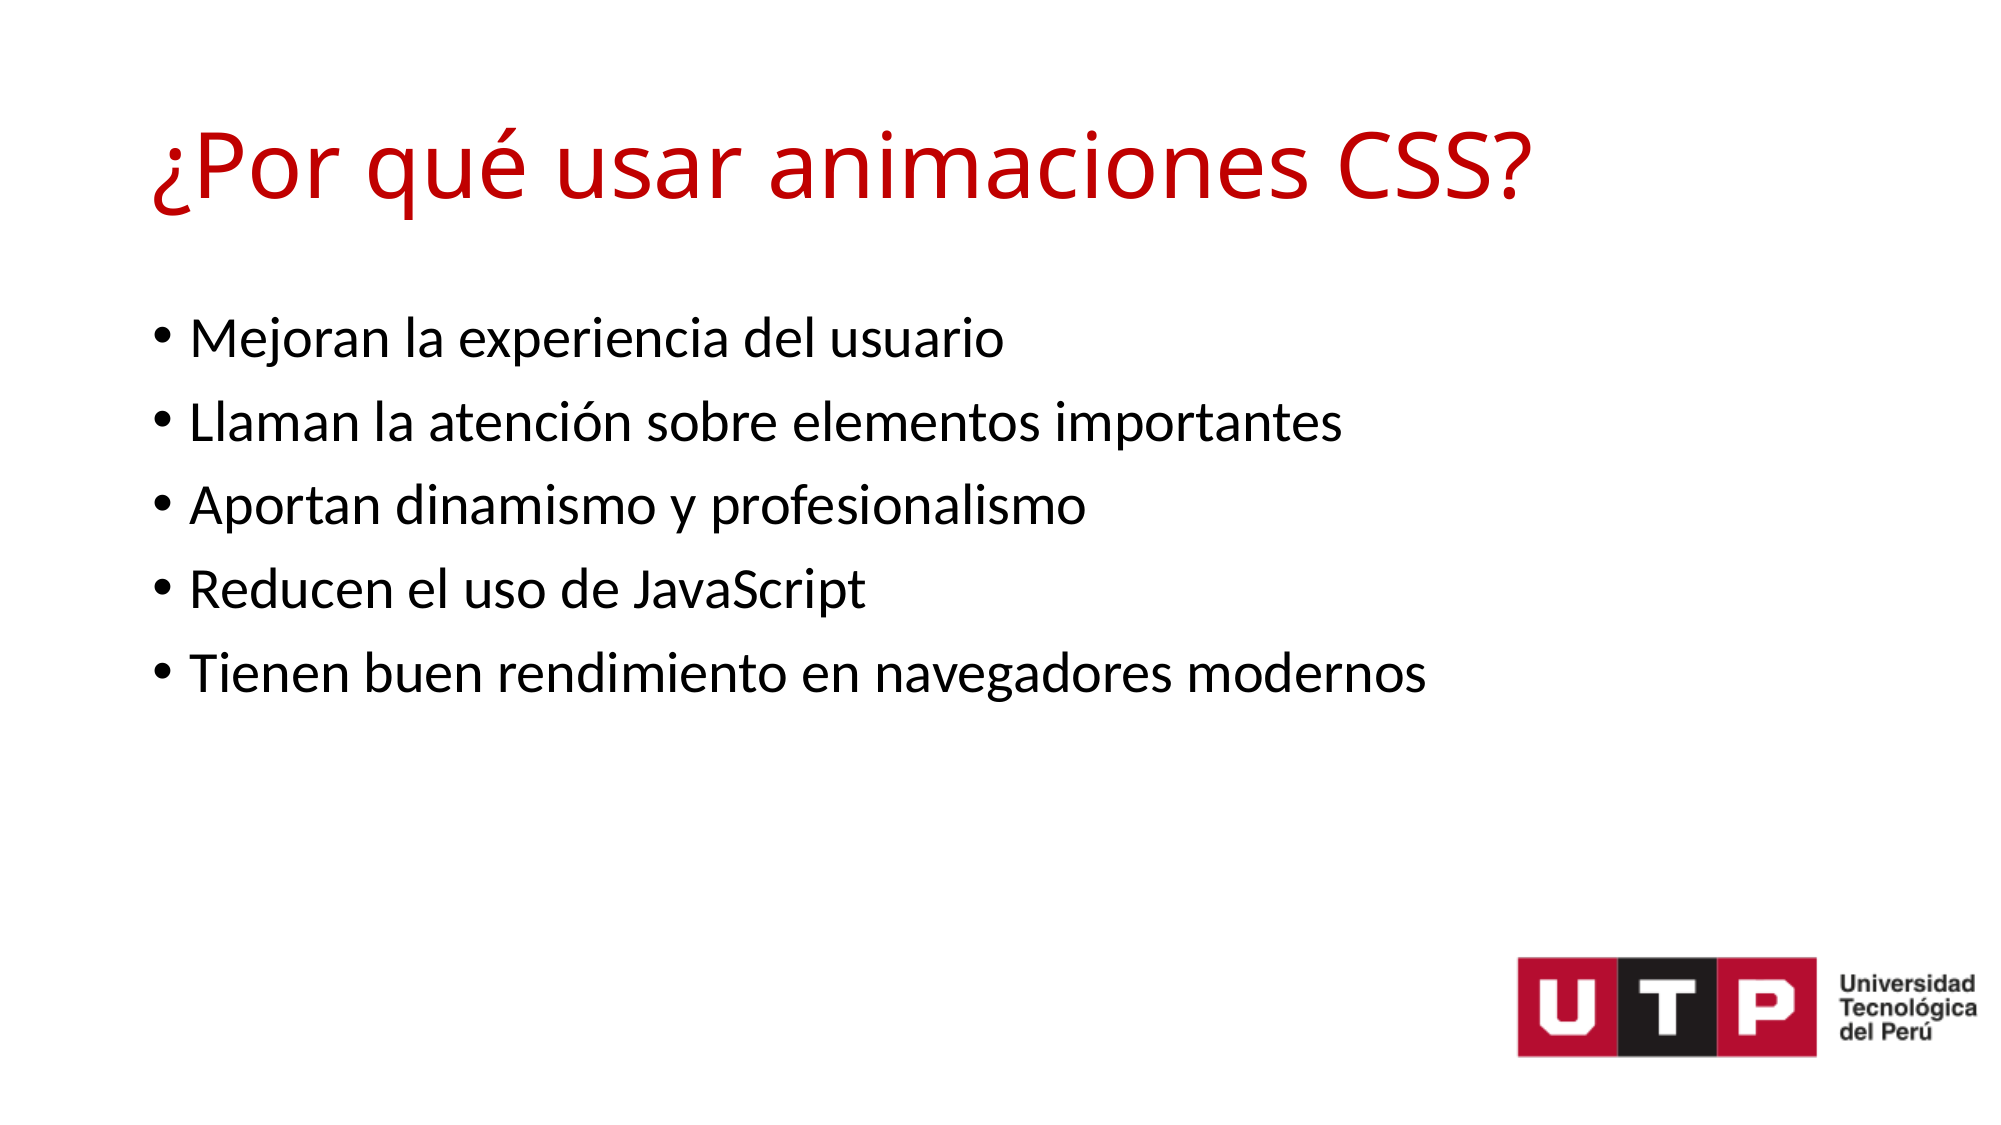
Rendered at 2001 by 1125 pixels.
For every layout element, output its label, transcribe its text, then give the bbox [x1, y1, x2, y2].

picture [1484, 923, 2000, 1083]
title ¿Por qué usar animaciones CSS? [137, 59, 1863, 278]
list Mejoran la experiencia del usuario Llaman la atención sobre elementos importantes Aportan dinamismo y profesionalismo Reducen el uso de JavaScript Tienen buen rendimiento en navegadores modernos [137, 299, 1863, 1014]
